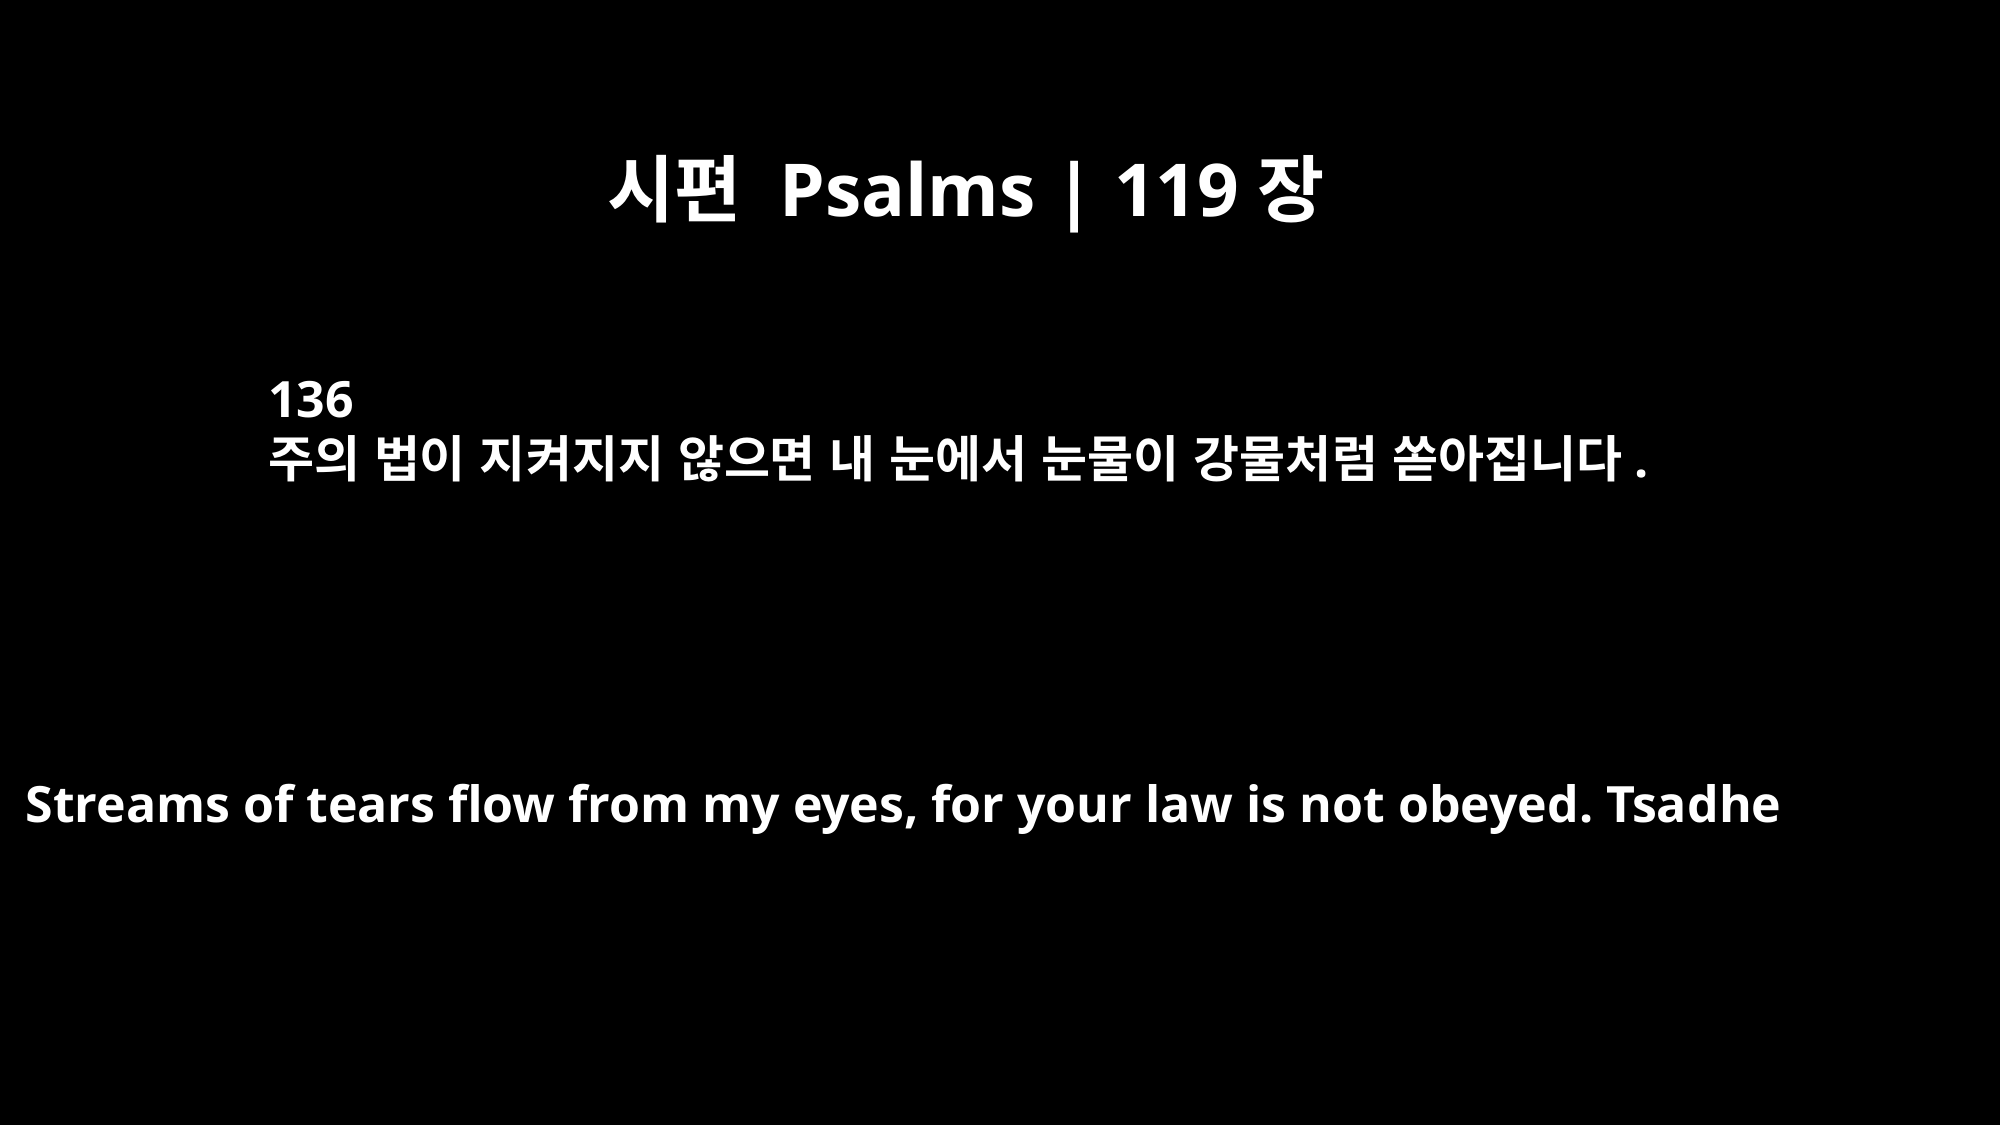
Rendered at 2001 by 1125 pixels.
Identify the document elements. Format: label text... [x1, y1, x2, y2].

text_box Streams of tears flow from my eyes, for your law is not obeyed. Tsadhe [11, 764, 1797, 840]
text_box 136 주의 법이 지켜지지 않으면 내 눈에서 눈물이 강물처럼 쏟아집니다. [253, 359, 1664, 495]
text_box 시편 Psalms | 119장 [592, 136, 1340, 239]
